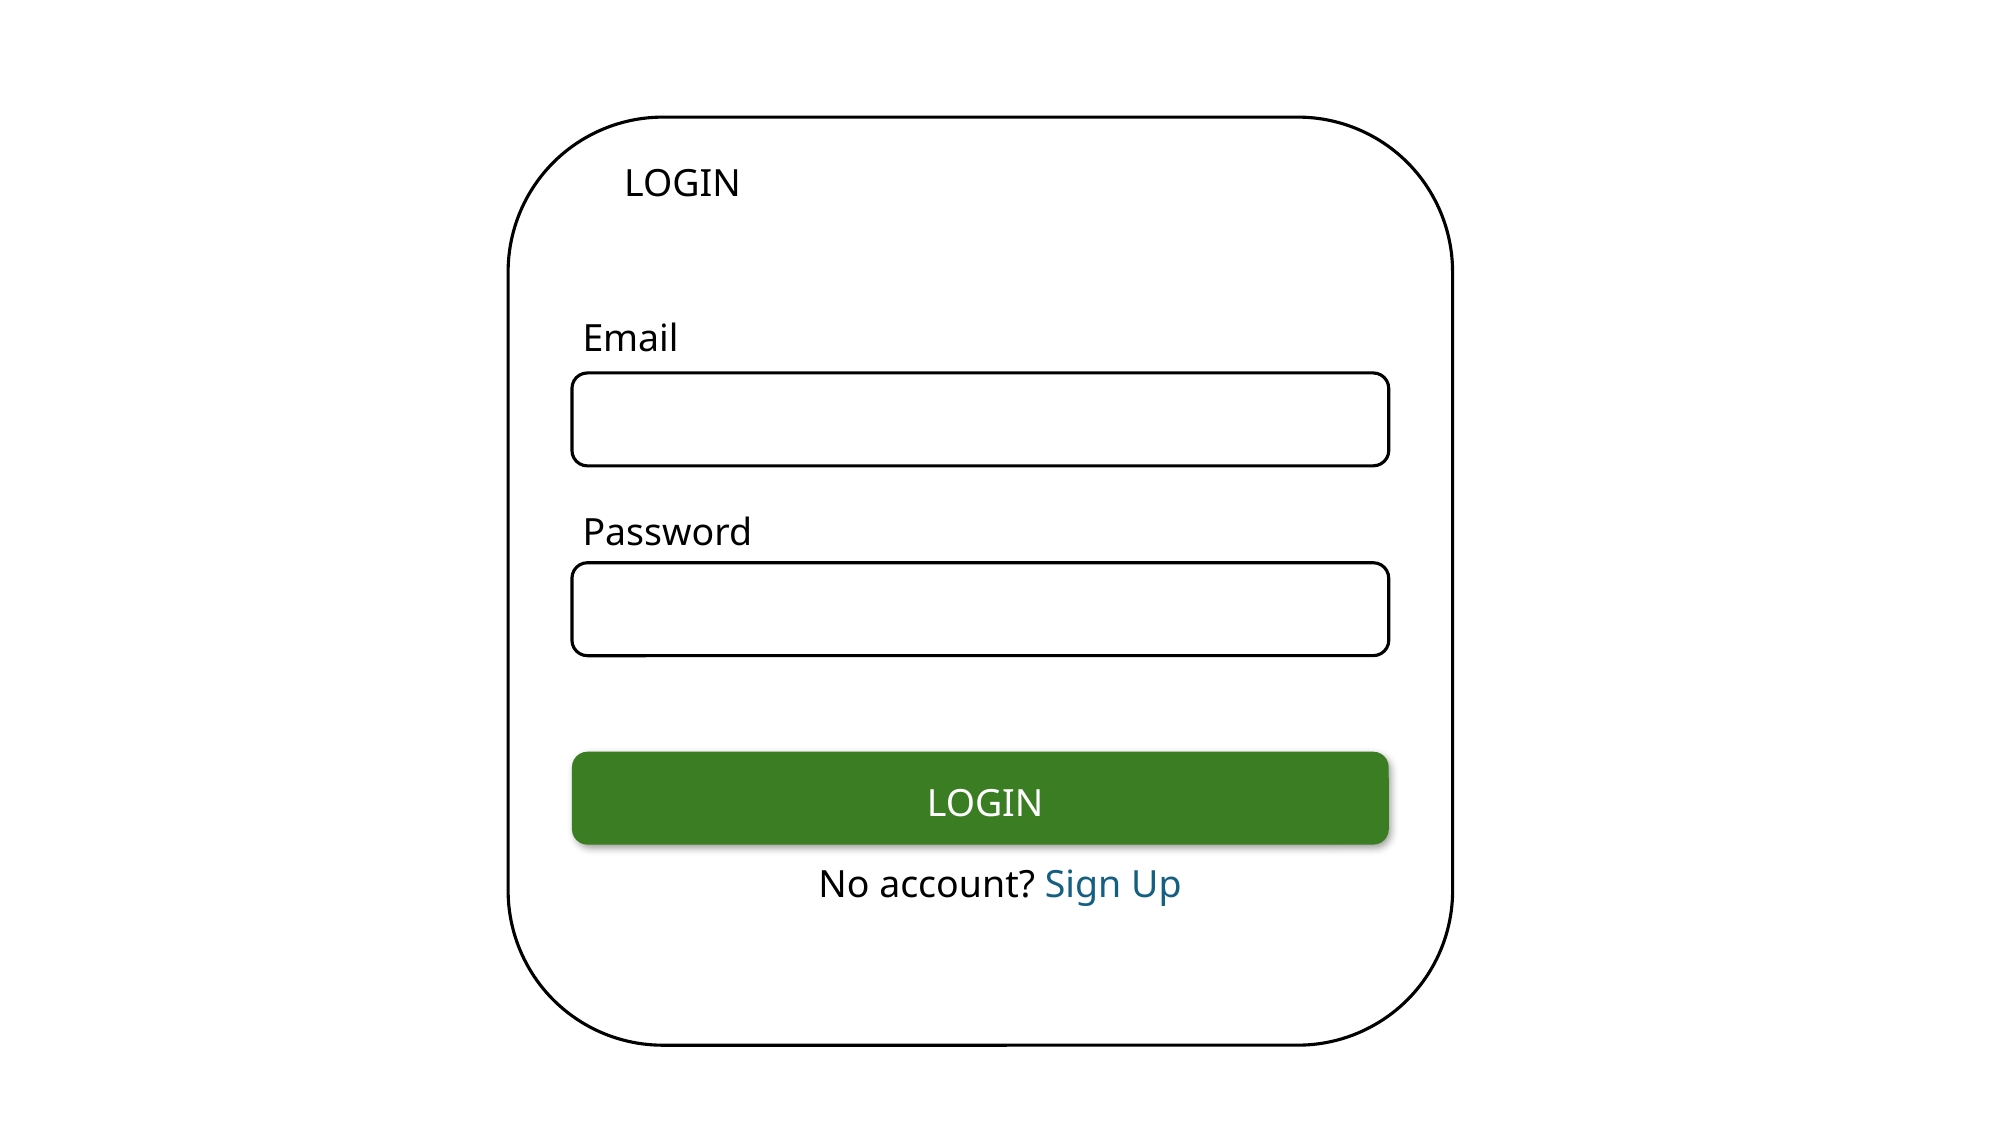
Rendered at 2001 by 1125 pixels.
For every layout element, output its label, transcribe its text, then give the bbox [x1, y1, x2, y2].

text_box [570, 750, 1391, 847]
text_box [570, 561, 1391, 658]
text_box [506, 115, 1455, 1047]
text_box Password [567, 500, 939, 561]
text_box LOGIN [799, 771, 1171, 832]
text_box LOGIN [609, 152, 981, 212]
text_box Email [567, 306, 939, 367]
text_box [570, 371, 1391, 468]
text_box No account? Sign Up [675, 852, 1325, 913]
